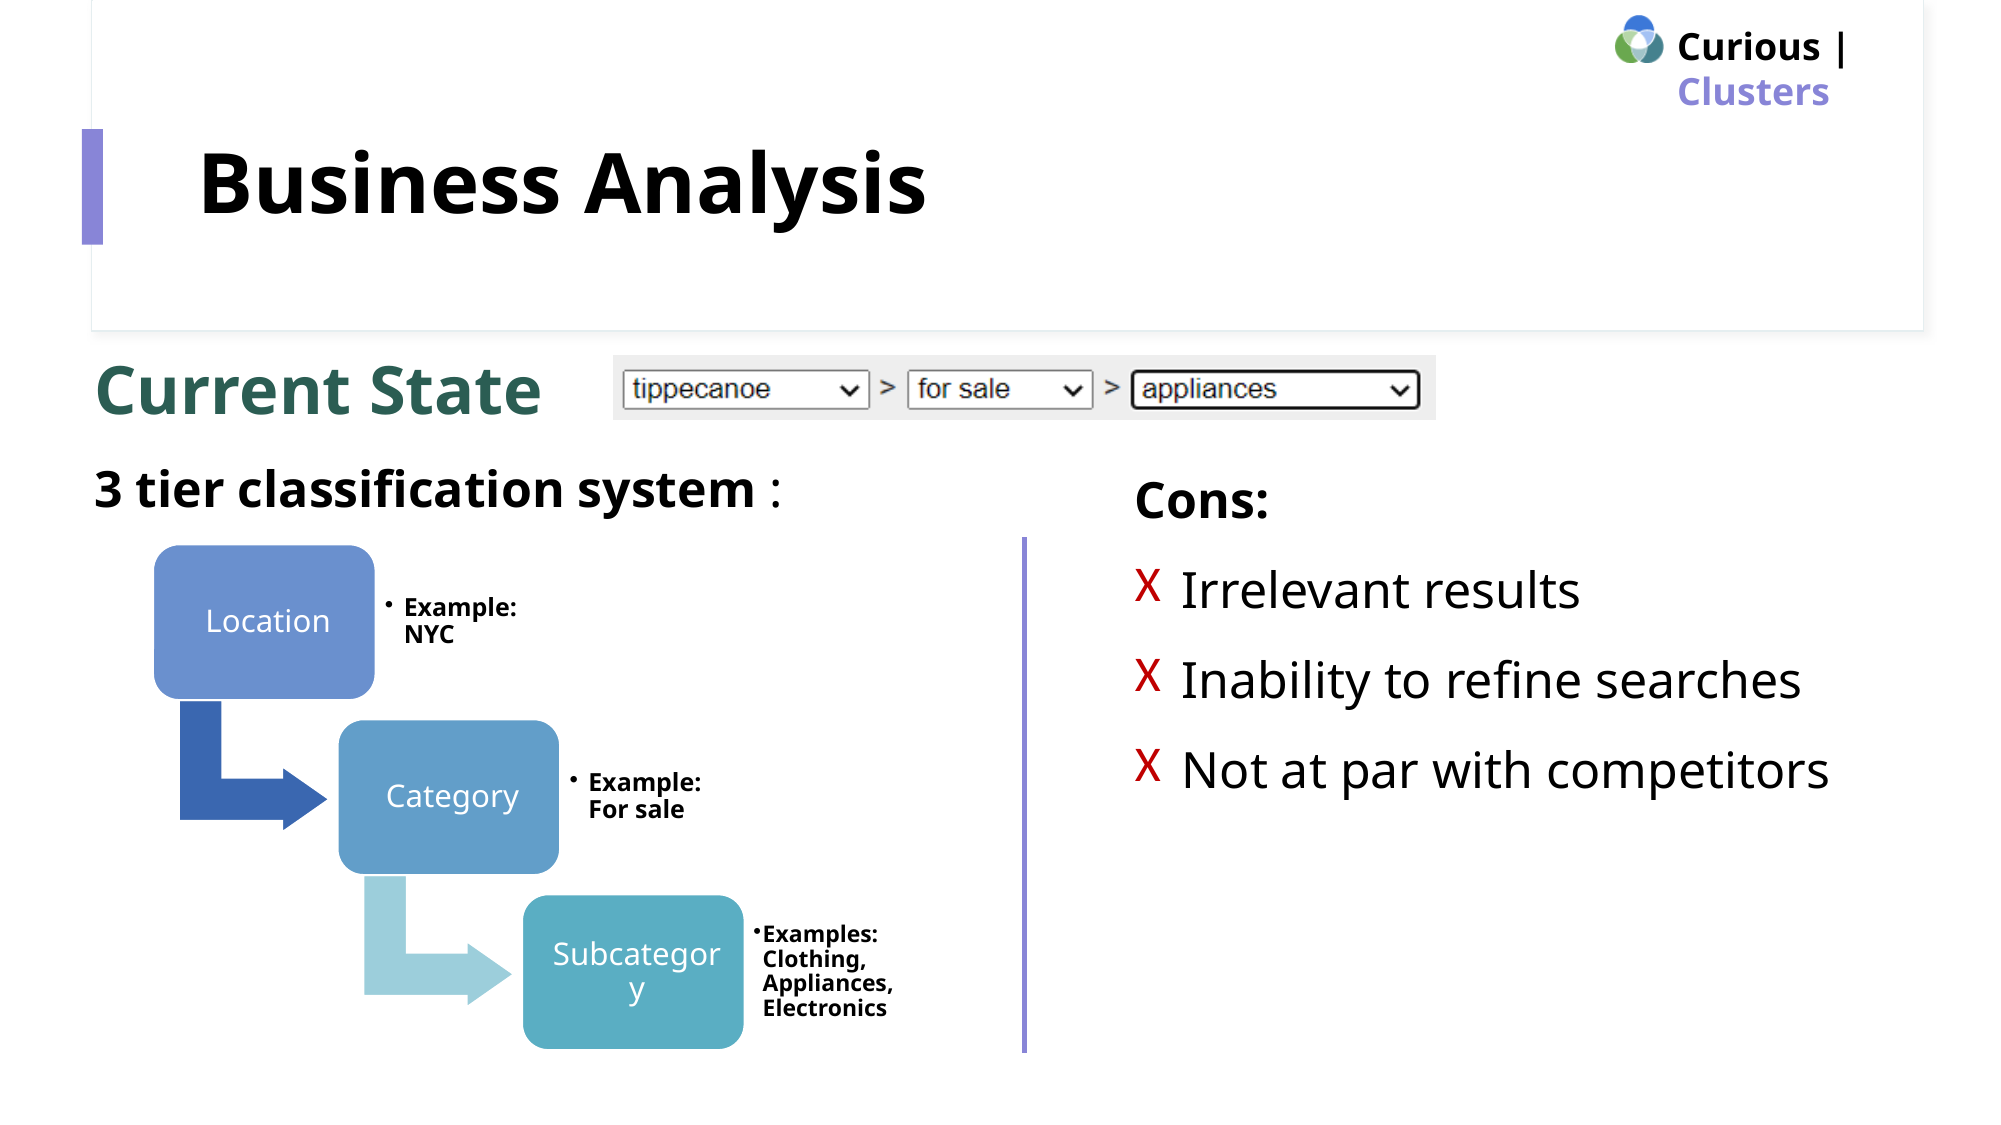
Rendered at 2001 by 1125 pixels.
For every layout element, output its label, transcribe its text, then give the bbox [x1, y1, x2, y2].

text_box Curious | Clusters [1662, 15, 2000, 121]
text_box Current State 3 tier classification system : [94, 303, 1045, 518]
picture [1613, 15, 1664, 63]
title Business Analysis [183, 90, 1851, 284]
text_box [84, 541, 976, 1053]
picture [613, 355, 1436, 420]
text_box Cons: Irrelevant results Inability to refine searches Not at par with competitors [1120, 431, 1892, 1125]
